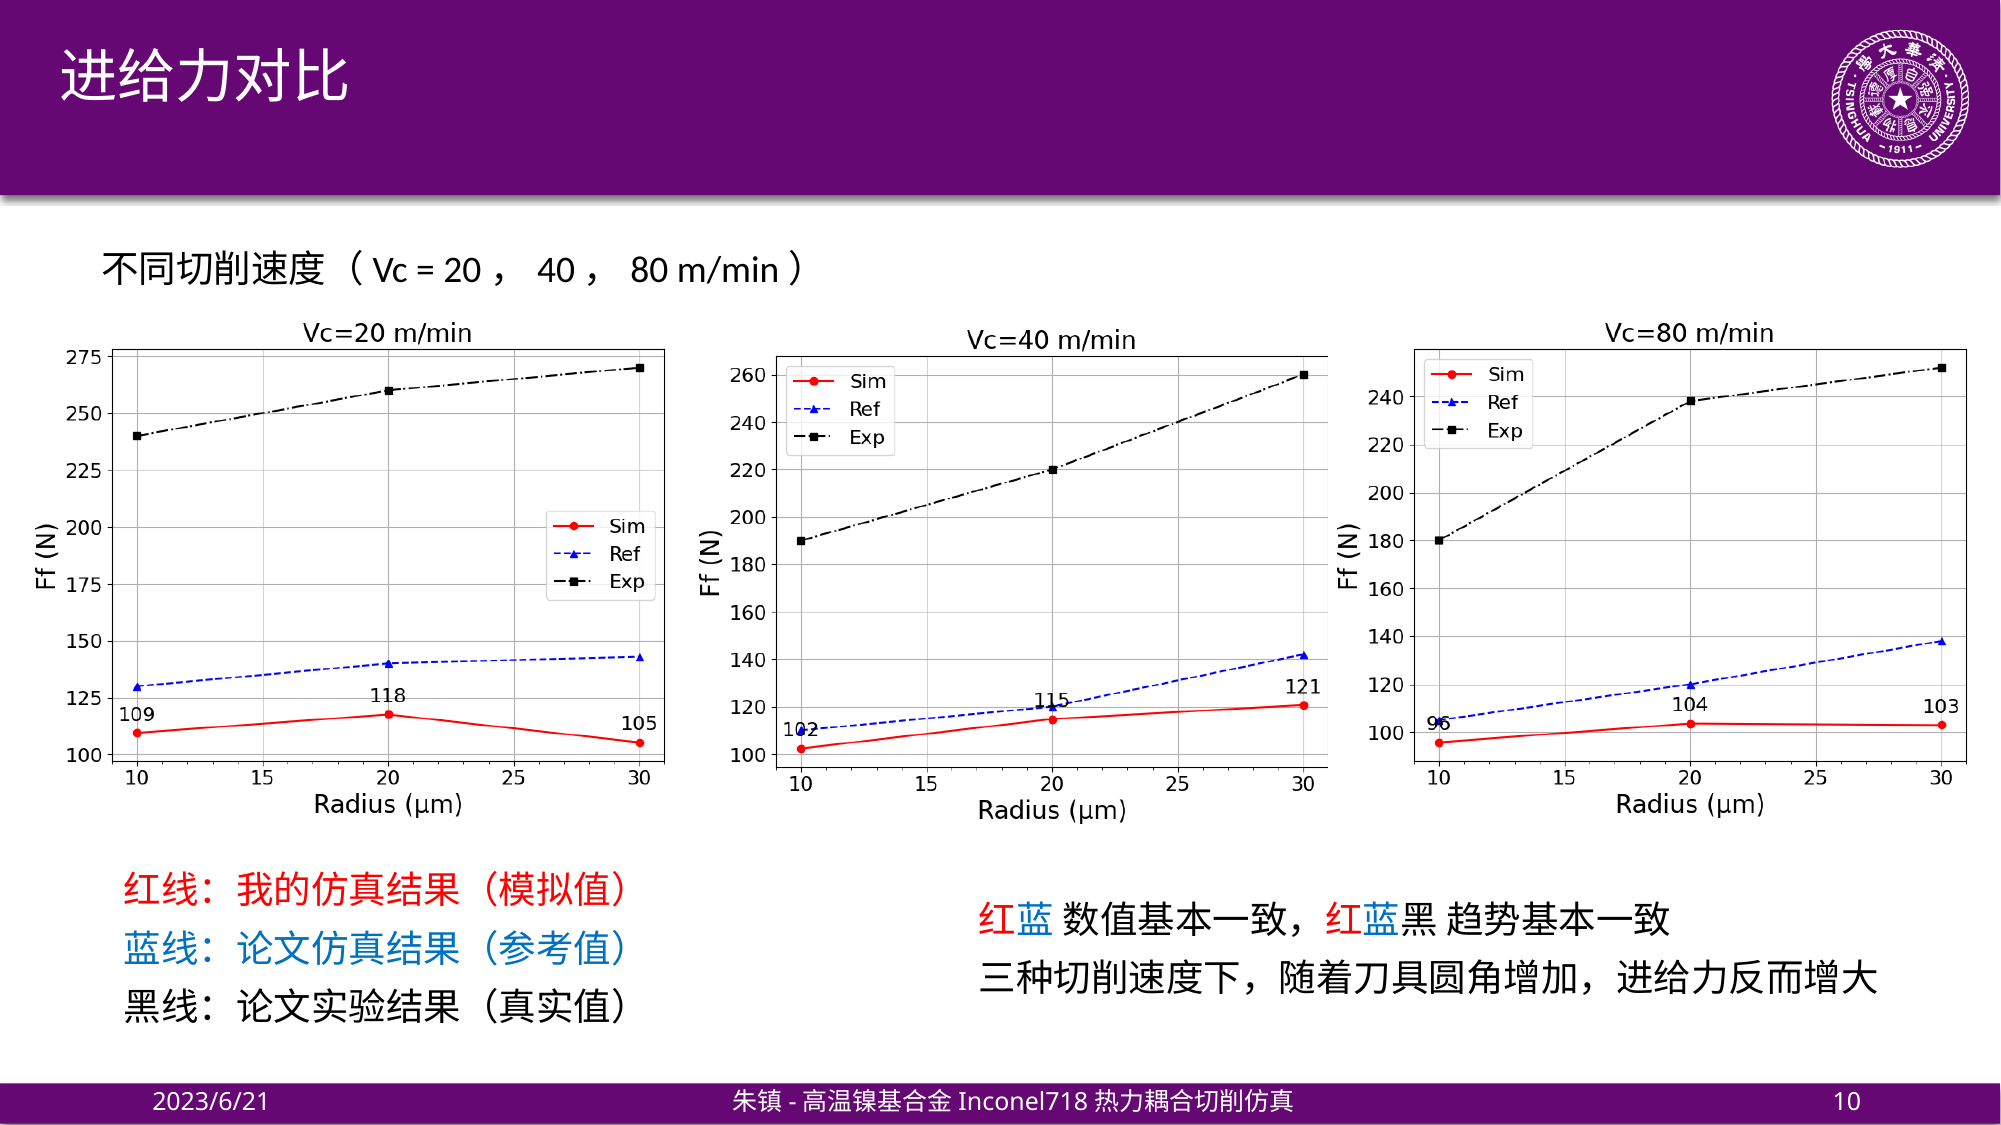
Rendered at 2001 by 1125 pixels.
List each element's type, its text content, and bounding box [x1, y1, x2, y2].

picture [689, 312, 1974, 833]
picture [25, 312, 672, 826]
text_box 红蓝 数值基本一致，红蓝黑 趋势基本一致 三种切削速度下，随着刀具圆角增加，进给力反而增大 [964, 874, 1978, 1007]
text_box 红线：我的仿真结果（模拟值） 蓝线：论文仿真结果（参考值） 黑线：论文实验结果（真实值） [108, 845, 702, 1036]
title 进给力对比 [44, 14, 1816, 181]
text_box 不同切削速度（Vc = 20，40，80 m/min） [86, 223, 842, 297]
